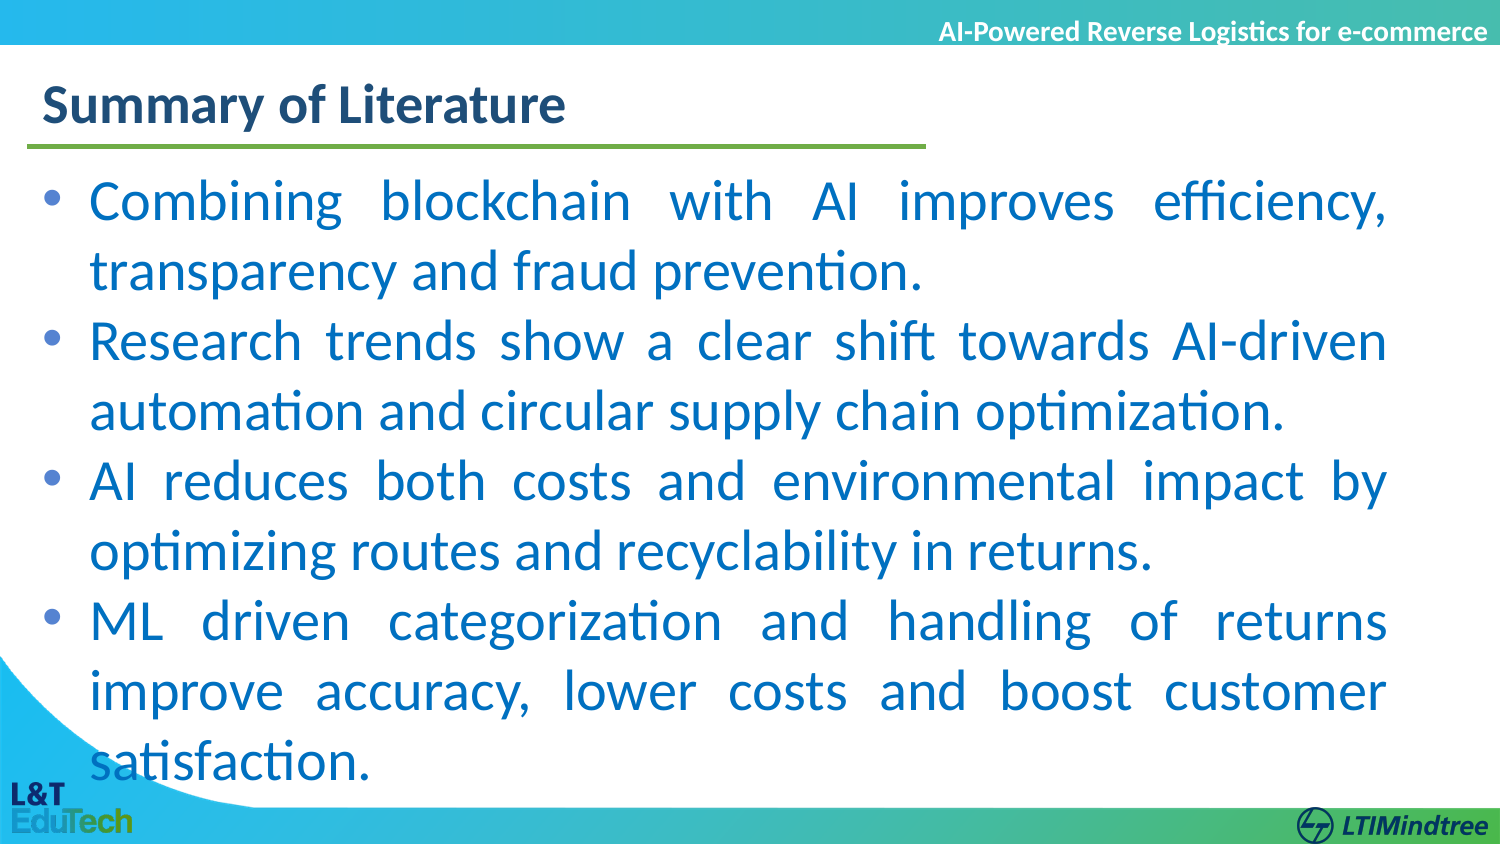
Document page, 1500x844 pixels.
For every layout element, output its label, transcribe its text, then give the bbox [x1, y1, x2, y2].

list Combining blockchain with AI improves efficiency, transparency and fraud prevention. Research trends show a clear shift towards AI-driven automation and circular supply chain optimization. AI reduces both costs and environmental impact by optimizing routes and recyclability in returns. ML driven categorization and handling of returns improve accuracy, lower costs and boost customer satisfaction. [31, 156, 1400, 720]
picture [0, 656, 1500, 844]
text_box AI-Powered Reverse Logistics for e-commerce Logistics [749, 6, 1500, 124]
text_box Summary of Literature [31, 61, 1339, 141]
